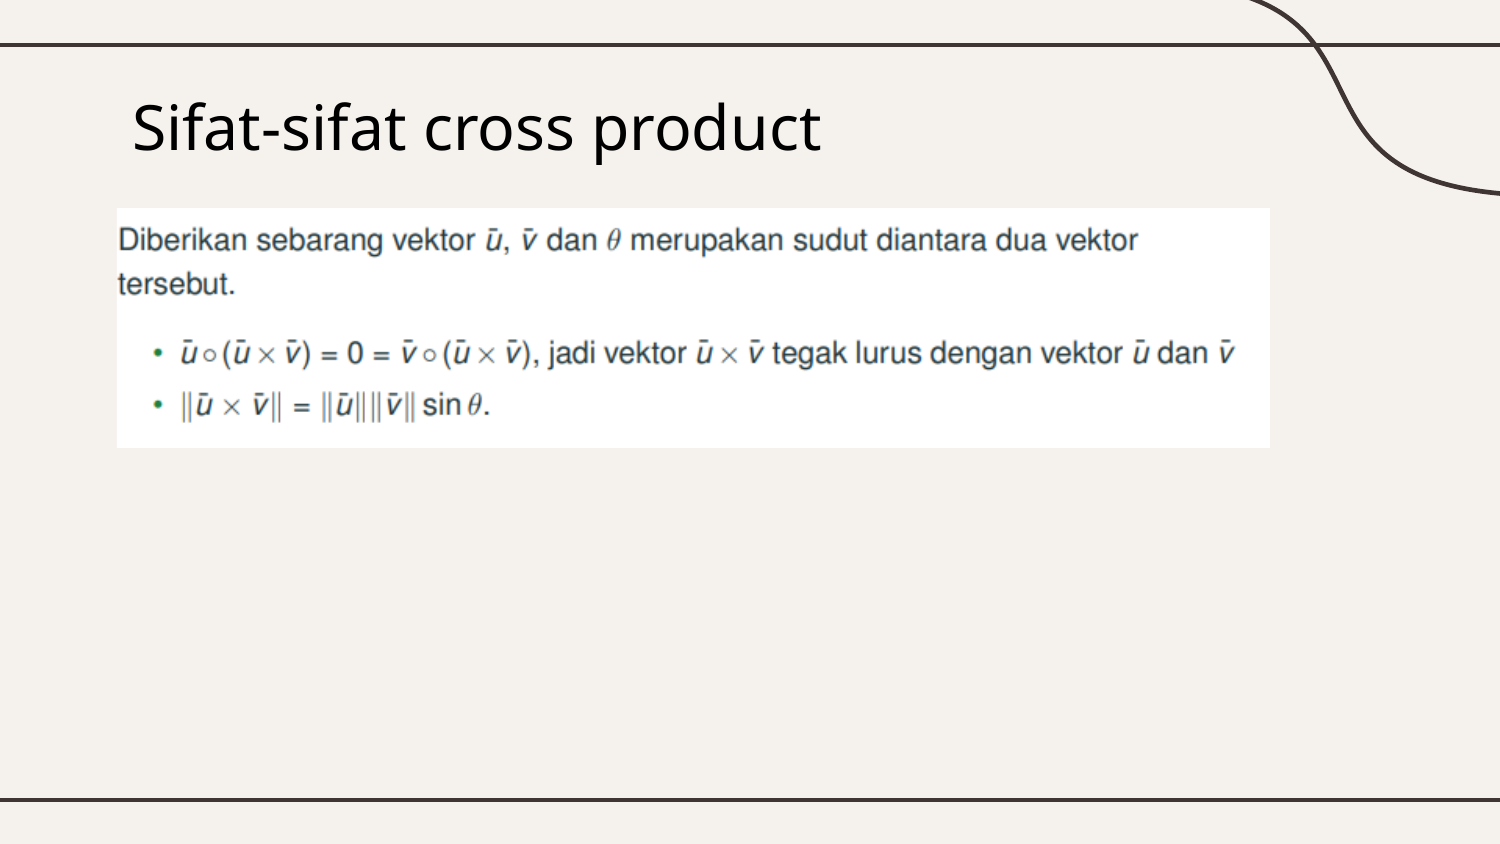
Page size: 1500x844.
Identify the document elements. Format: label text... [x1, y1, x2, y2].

picture [116, 196, 1291, 448]
title Sifat-sifat cross product [116, 72, 890, 167]
